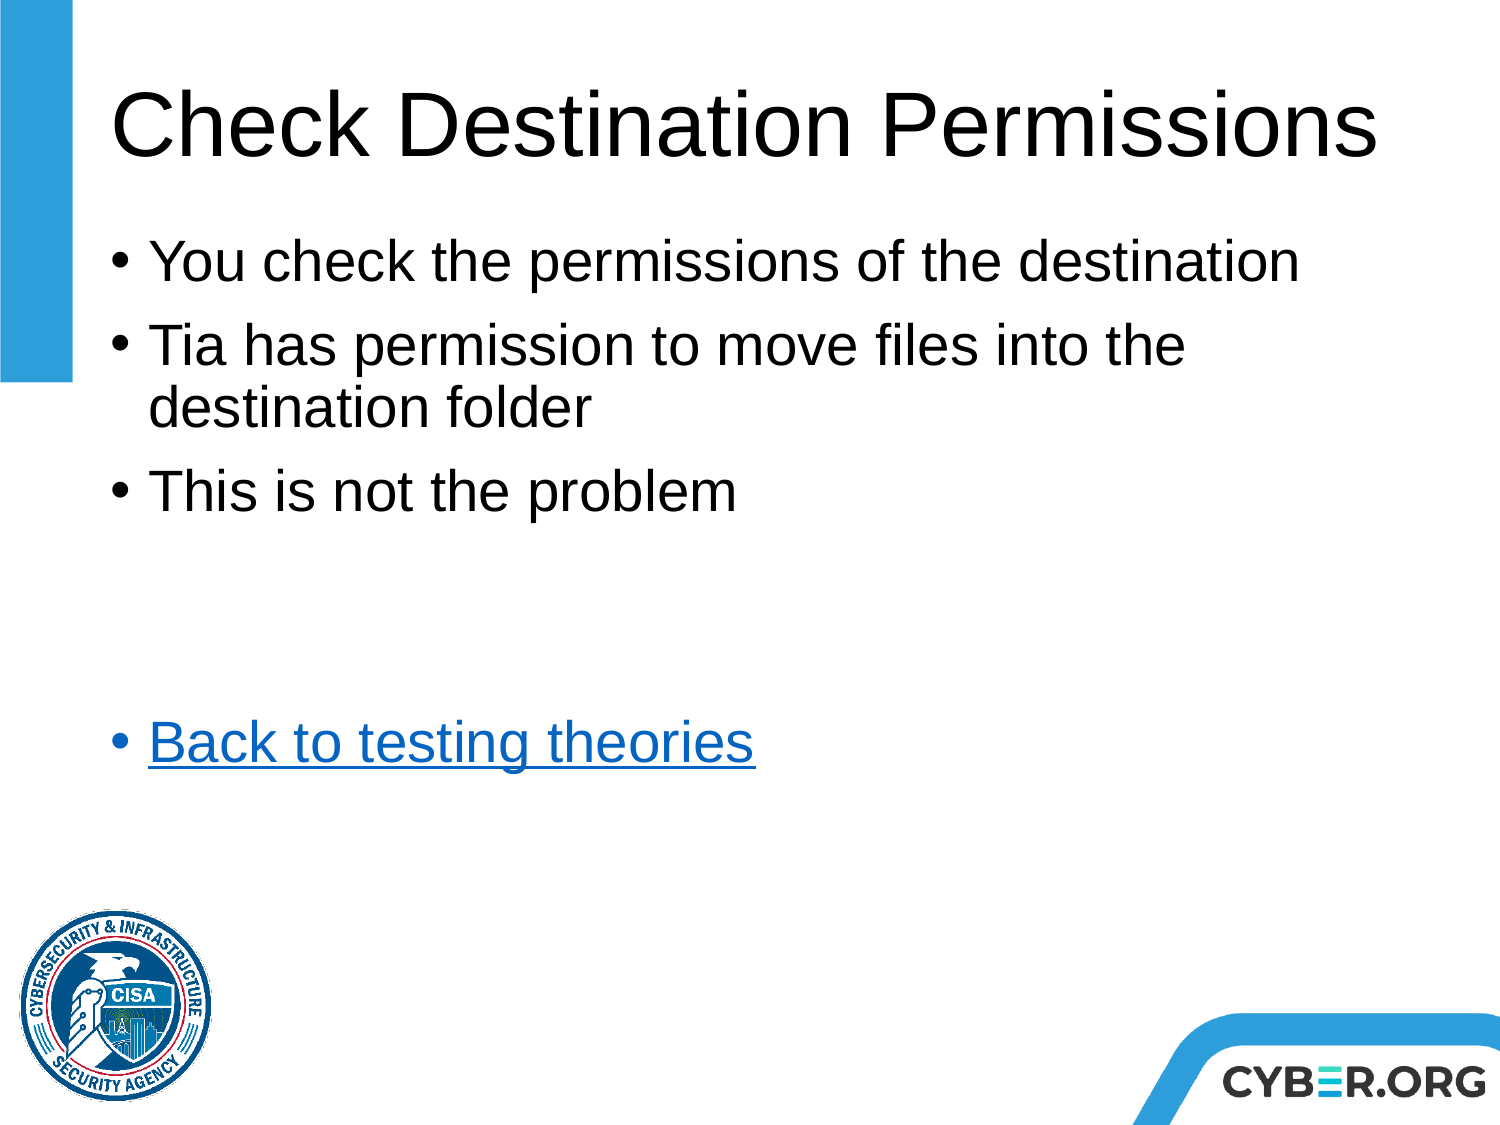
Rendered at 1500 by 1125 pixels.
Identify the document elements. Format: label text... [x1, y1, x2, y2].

title Check Destination Permissions [103, 59, 1397, 194]
picture [0, 0, 1500, 1125]
list You check the permissions of the destination Tia has permission to move files into the destination folder This is not the problem Back to testing theories [103, 223, 1397, 1014]
